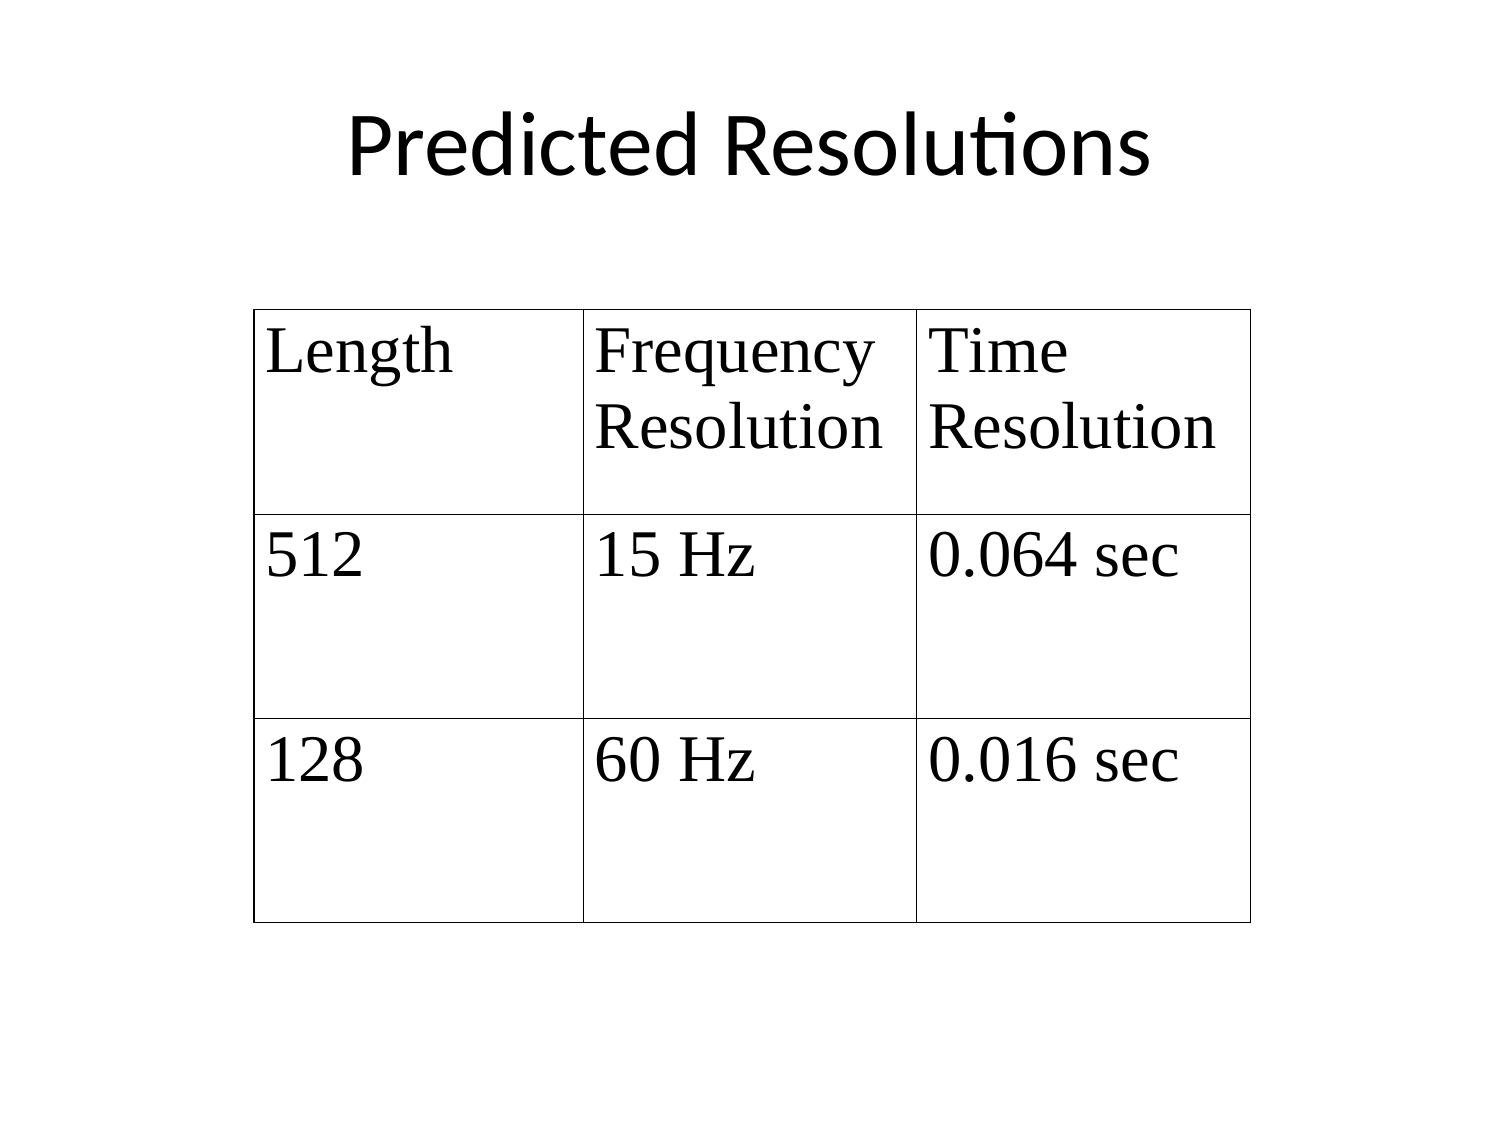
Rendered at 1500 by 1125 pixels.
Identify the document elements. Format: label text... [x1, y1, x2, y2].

title Predicted Resolutions [75, 45, 1425, 233]
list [238, 309, 1262, 977]
